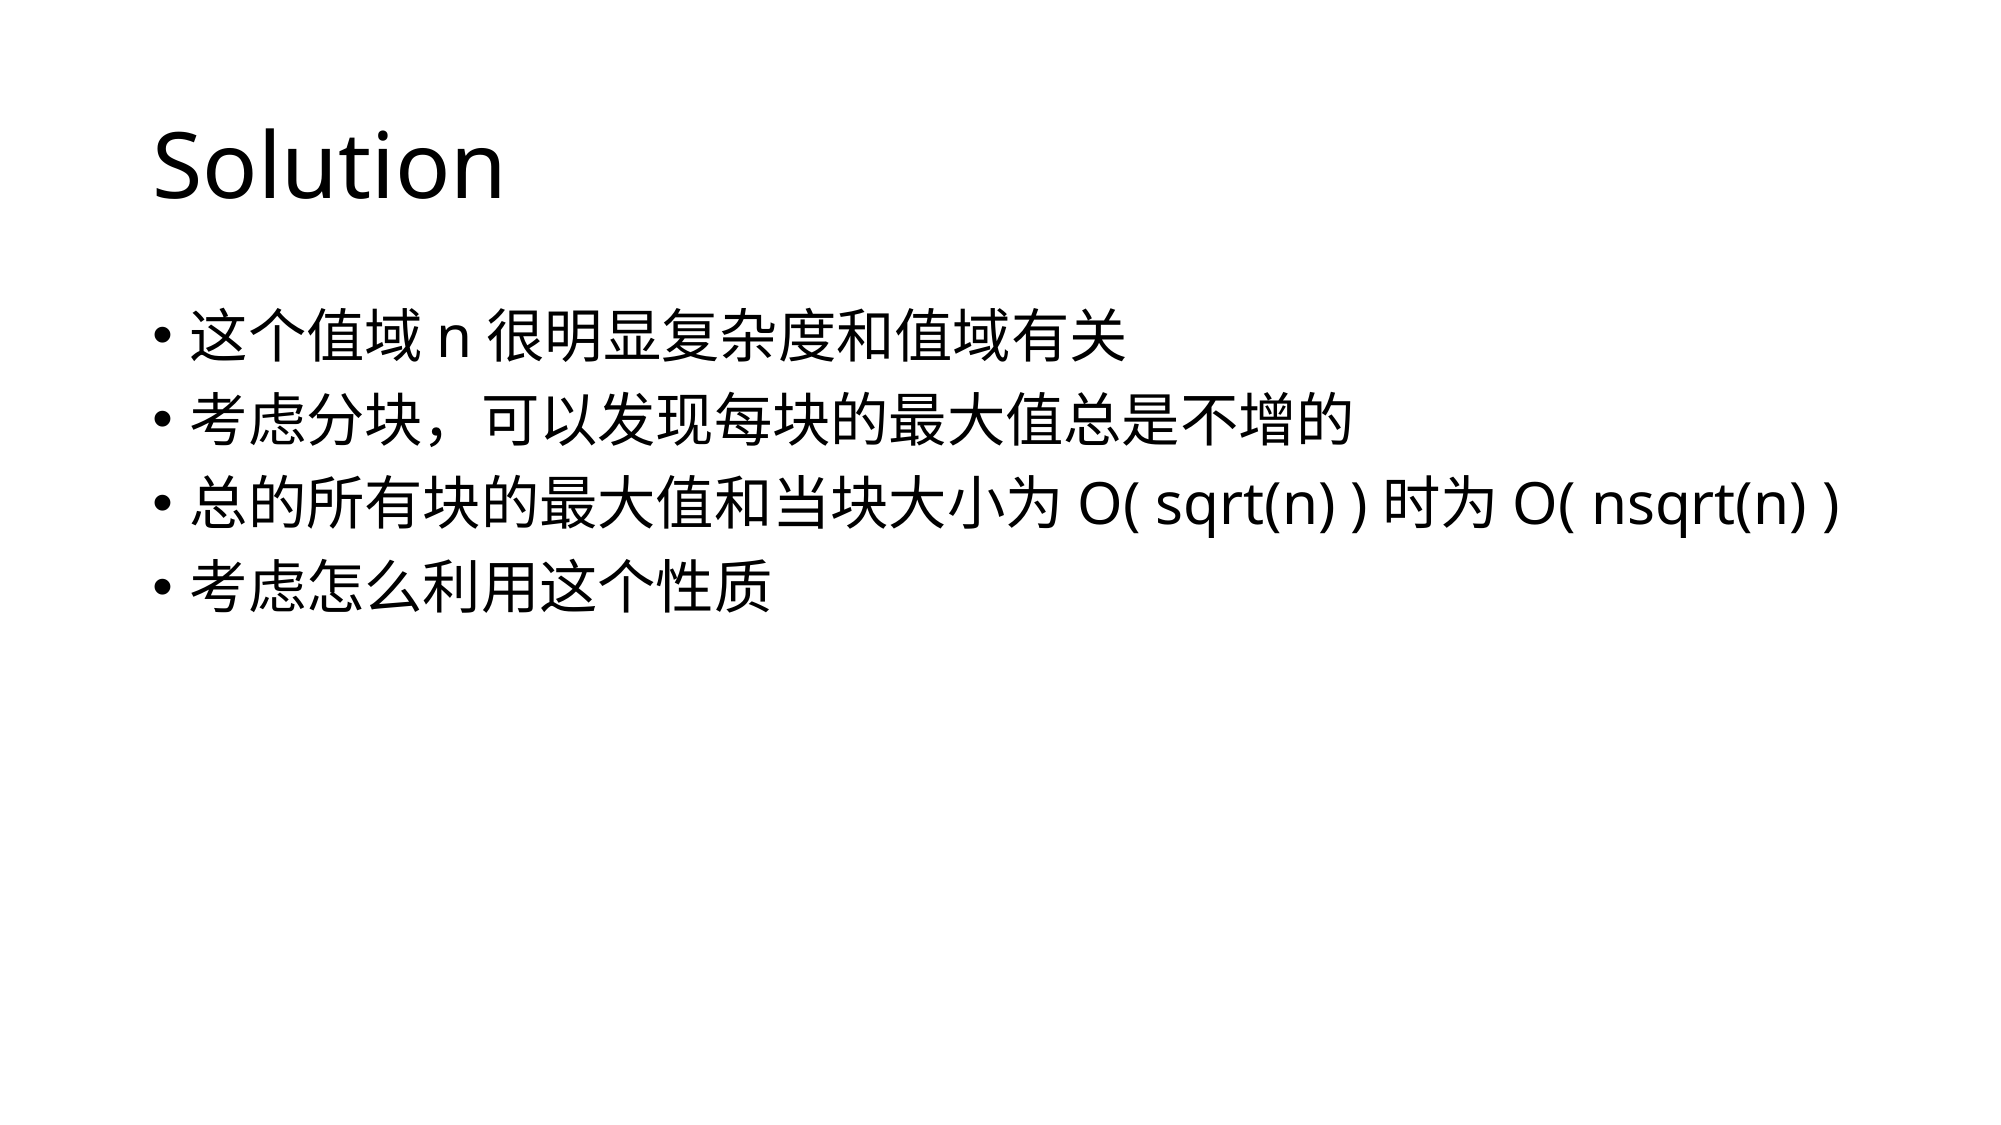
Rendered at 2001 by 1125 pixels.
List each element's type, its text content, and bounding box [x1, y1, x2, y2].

title Solution [137, 59, 1863, 278]
list 这个值域n很明显复杂度和值域有关 考虑分块，可以发现每块的最大值总是不增的 总的所有块的最大值和当块大小为O( sqrt(n) )时为O( nsqrt(n) ) 考虑怎么利用这个性质 [137, 299, 1863, 1014]
